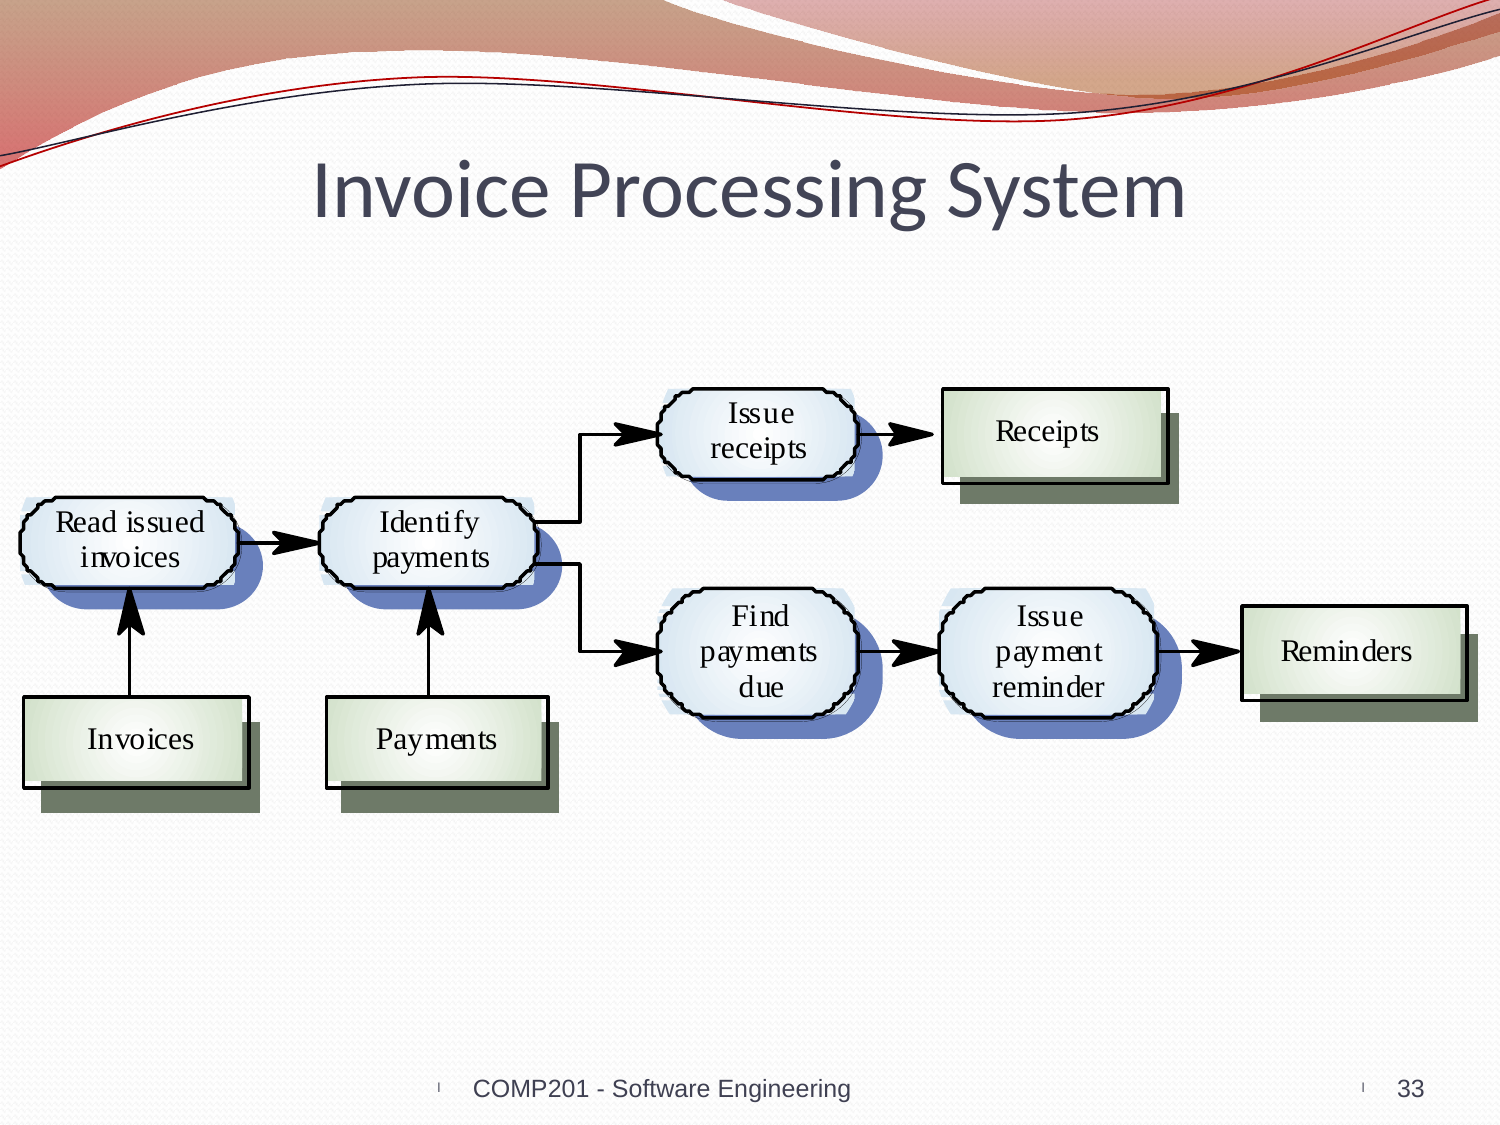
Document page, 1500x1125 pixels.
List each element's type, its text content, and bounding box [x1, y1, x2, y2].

footer COMP201 - Software Engineering [437, 1042, 988, 1103]
title Invoice Processing System [75, 82, 1425, 235]
picture [16, 385, 1479, 813]
slide_number 33 [1299, 1042, 1425, 1103]
